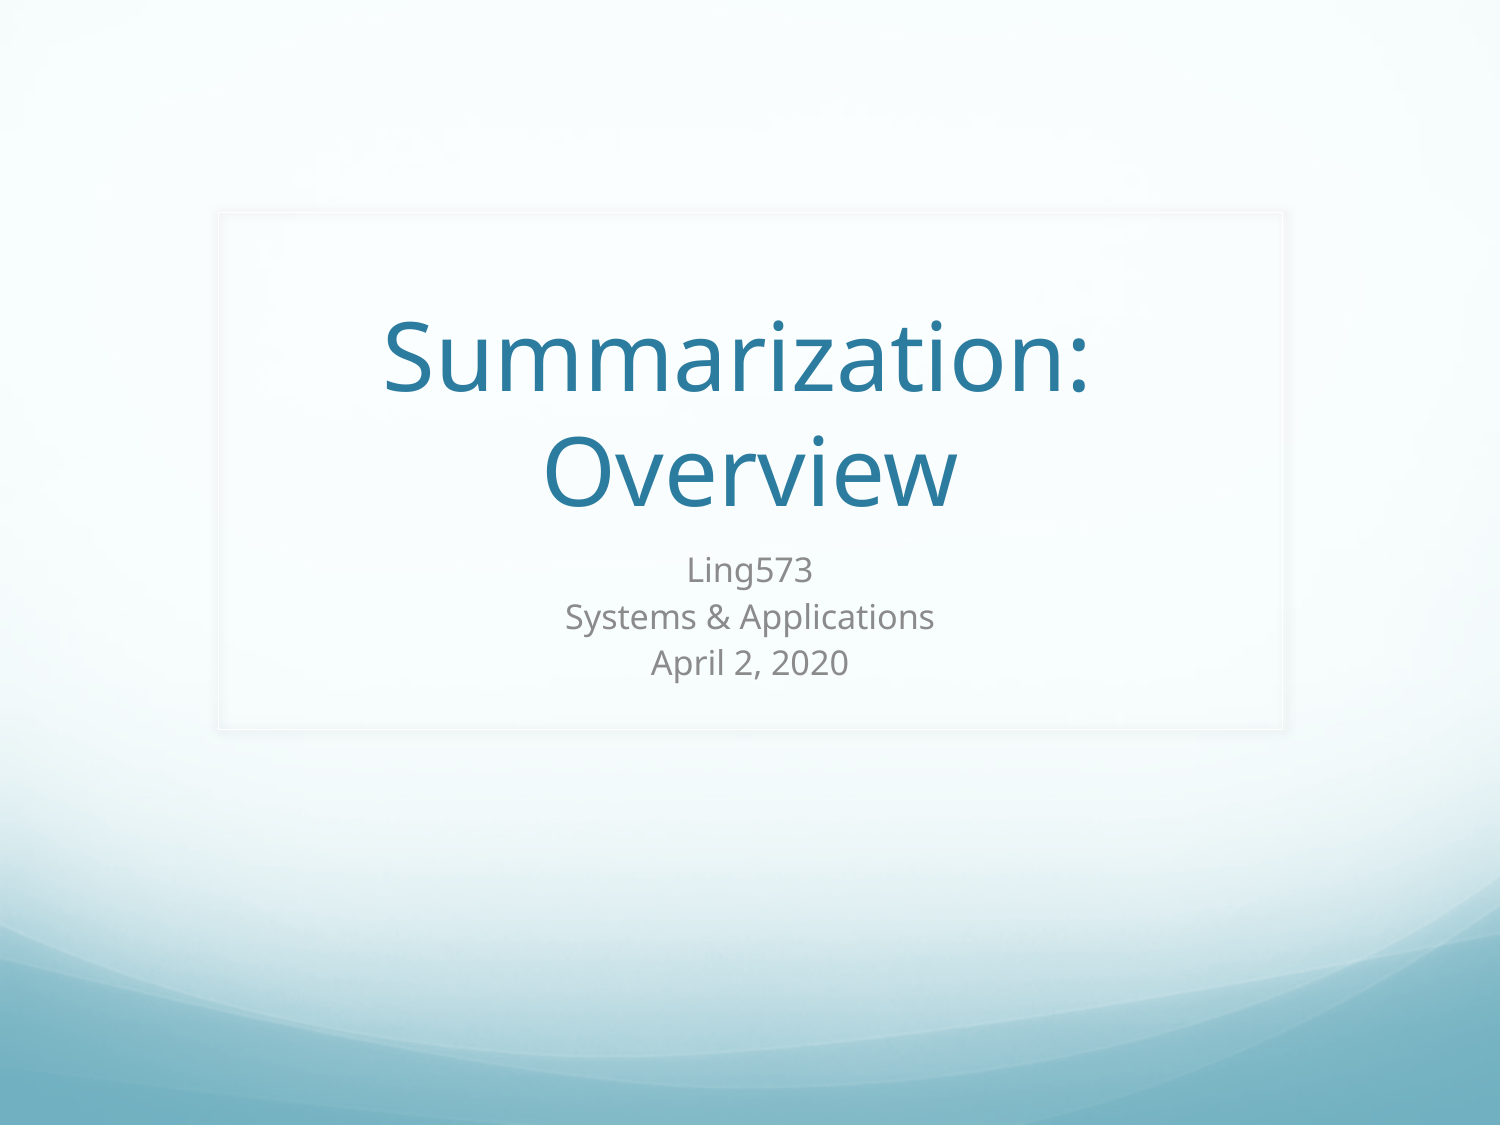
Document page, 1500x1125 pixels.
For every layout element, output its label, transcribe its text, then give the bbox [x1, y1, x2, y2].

subtitle Ling573 Systems & Applications April 2, 2020 [217, 541, 1283, 692]
title Summarization: Overview [217, 249, 1283, 533]
